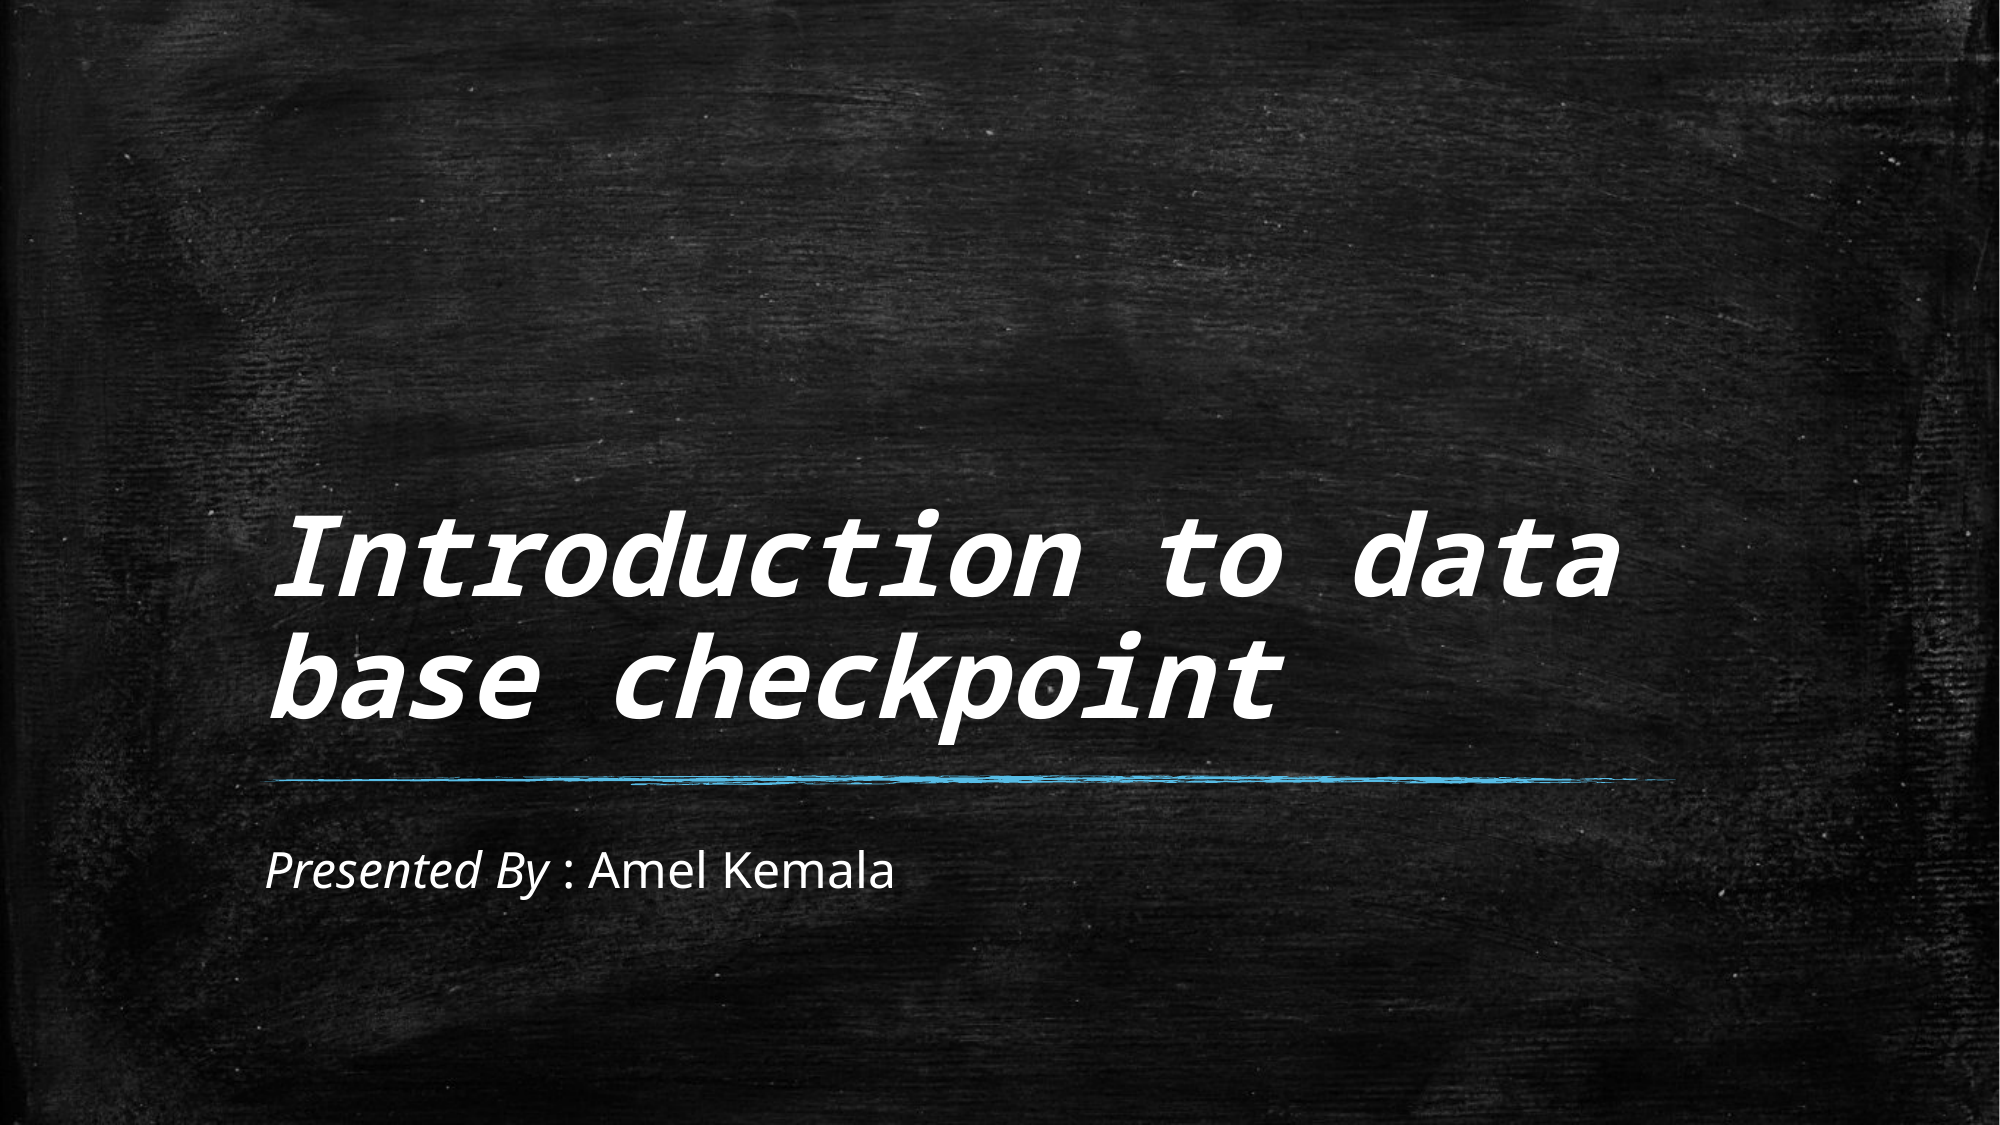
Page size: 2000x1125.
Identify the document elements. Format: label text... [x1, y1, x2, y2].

title Introduction to data base checkpoint [249, 312, 1750, 750]
subtitle Presented By : Amel Kemala [249, 837, 1750, 1013]
